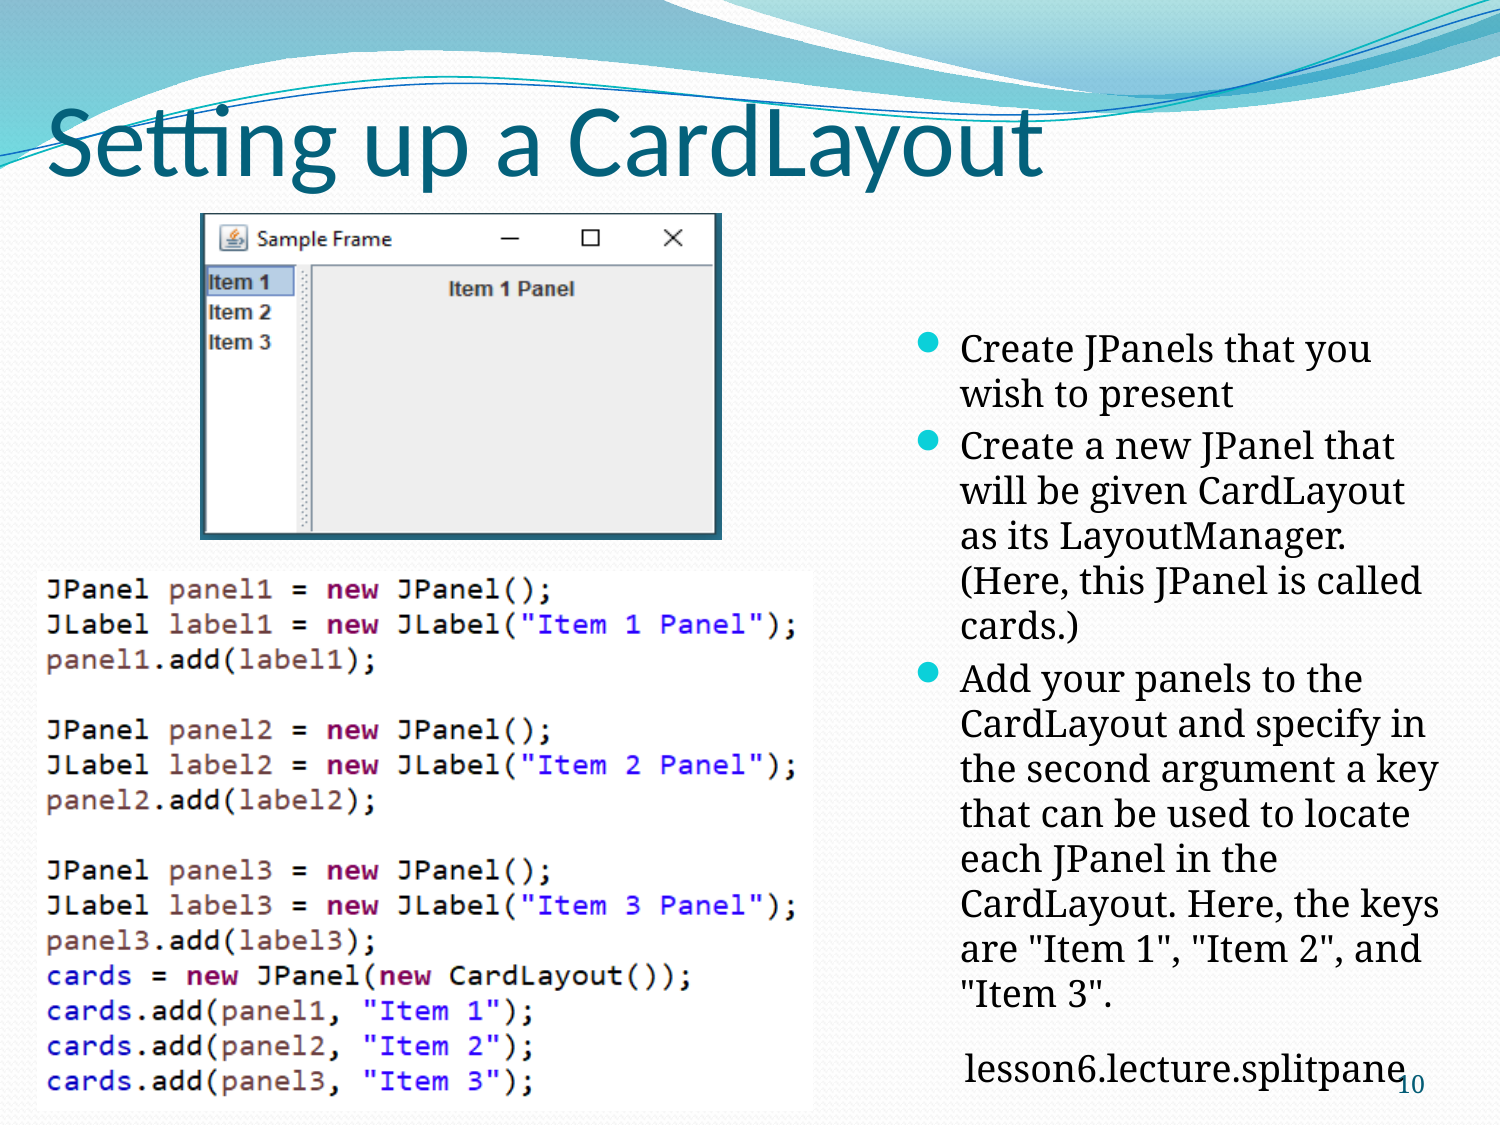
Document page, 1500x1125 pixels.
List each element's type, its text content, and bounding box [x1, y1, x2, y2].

title Setting up a CardLayout [46, 9, 1397, 198]
list Create JPanels that you wish to present Create a new JPanel that will be given CardLayout as its LayoutManager. (Here, this JPanel is called cards.) Add your panels to the CardLayout and specify in the second argument a key that can be used to locate each JPanel in the CardLayout. Here, the keys are "Item 1", "Item 2", and "Item 3". [900, 317, 1463, 1038]
slide_number 10 [1299, 1098, 1425, 1103]
picture [199, 213, 722, 540]
picture [37, 571, 813, 1111]
text_box lesson6.lecture.splitpane [950, 1037, 1500, 1098]
